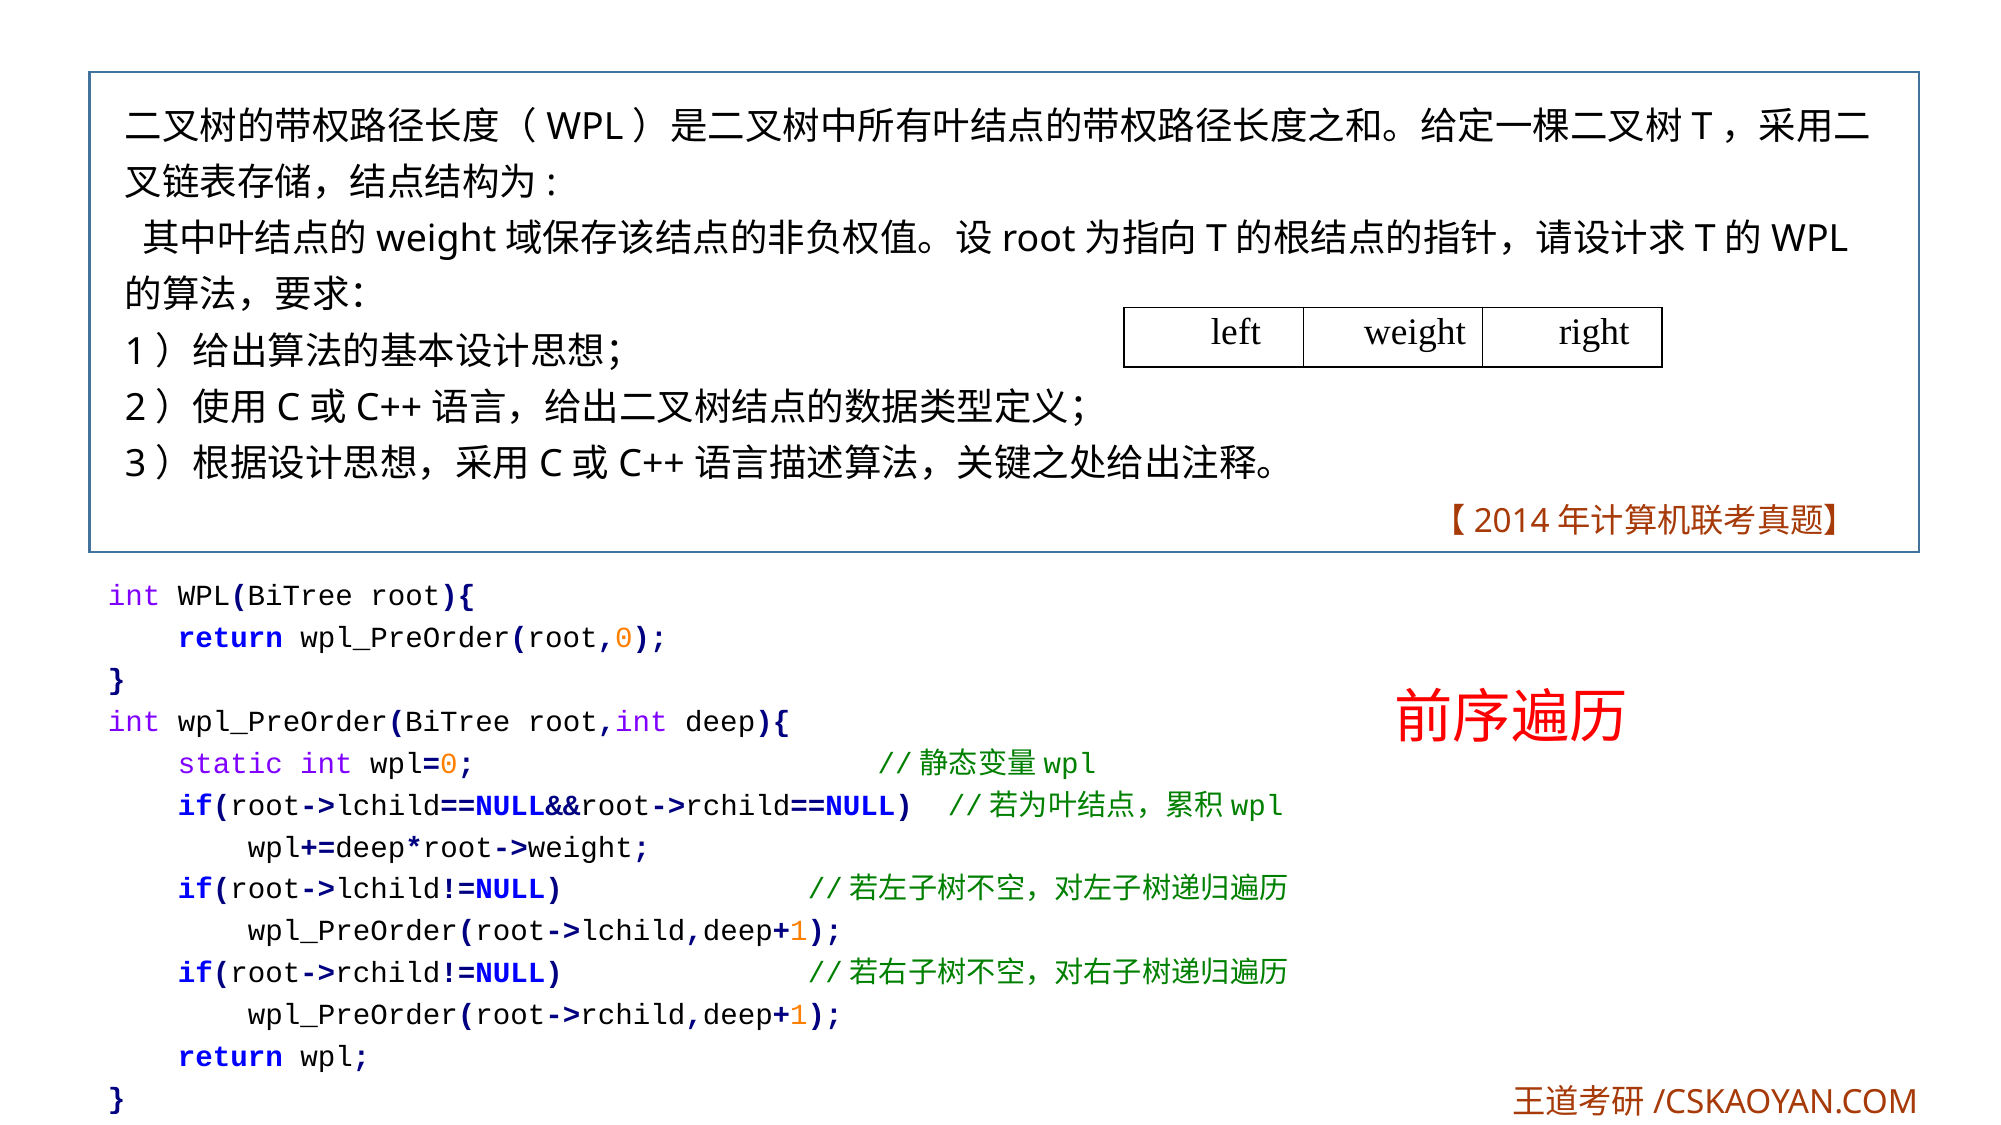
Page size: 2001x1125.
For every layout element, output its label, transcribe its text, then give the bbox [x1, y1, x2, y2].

text_box int WPL(BiTree root){ return wpl_PreOrder(root,0); } int wpl_PreOrder(BiTree root,int deep){ static int wpl=0; //静态变量wpl if(root->lchild==NULL&&root->rchild==NULL) //若为叶结点，累积wpl wpl+=deep*root->weight; if(root->lchild!=NULL) //若左子树不空，对左子树递归遍历 wpl_PreOrder(root->lchild,deep+1); if(root->rchild!=NULL) //若右子树不空，对右子树递归遍历 wpl_PreOrder(root->rchild,deep+1); return wpl; } [92, 561, 1403, 1122]
table_header right [1483, 308, 1661, 366]
table_header left [1125, 308, 1303, 366]
footer 王道考研/CSKAOYAN.COM [1430, 1065, 2000, 1125]
table_header weight [1304, 308, 1482, 366]
text_box [88, 71, 1920, 553]
text_box 前序遍历 [1403, 653, 1758, 757]
